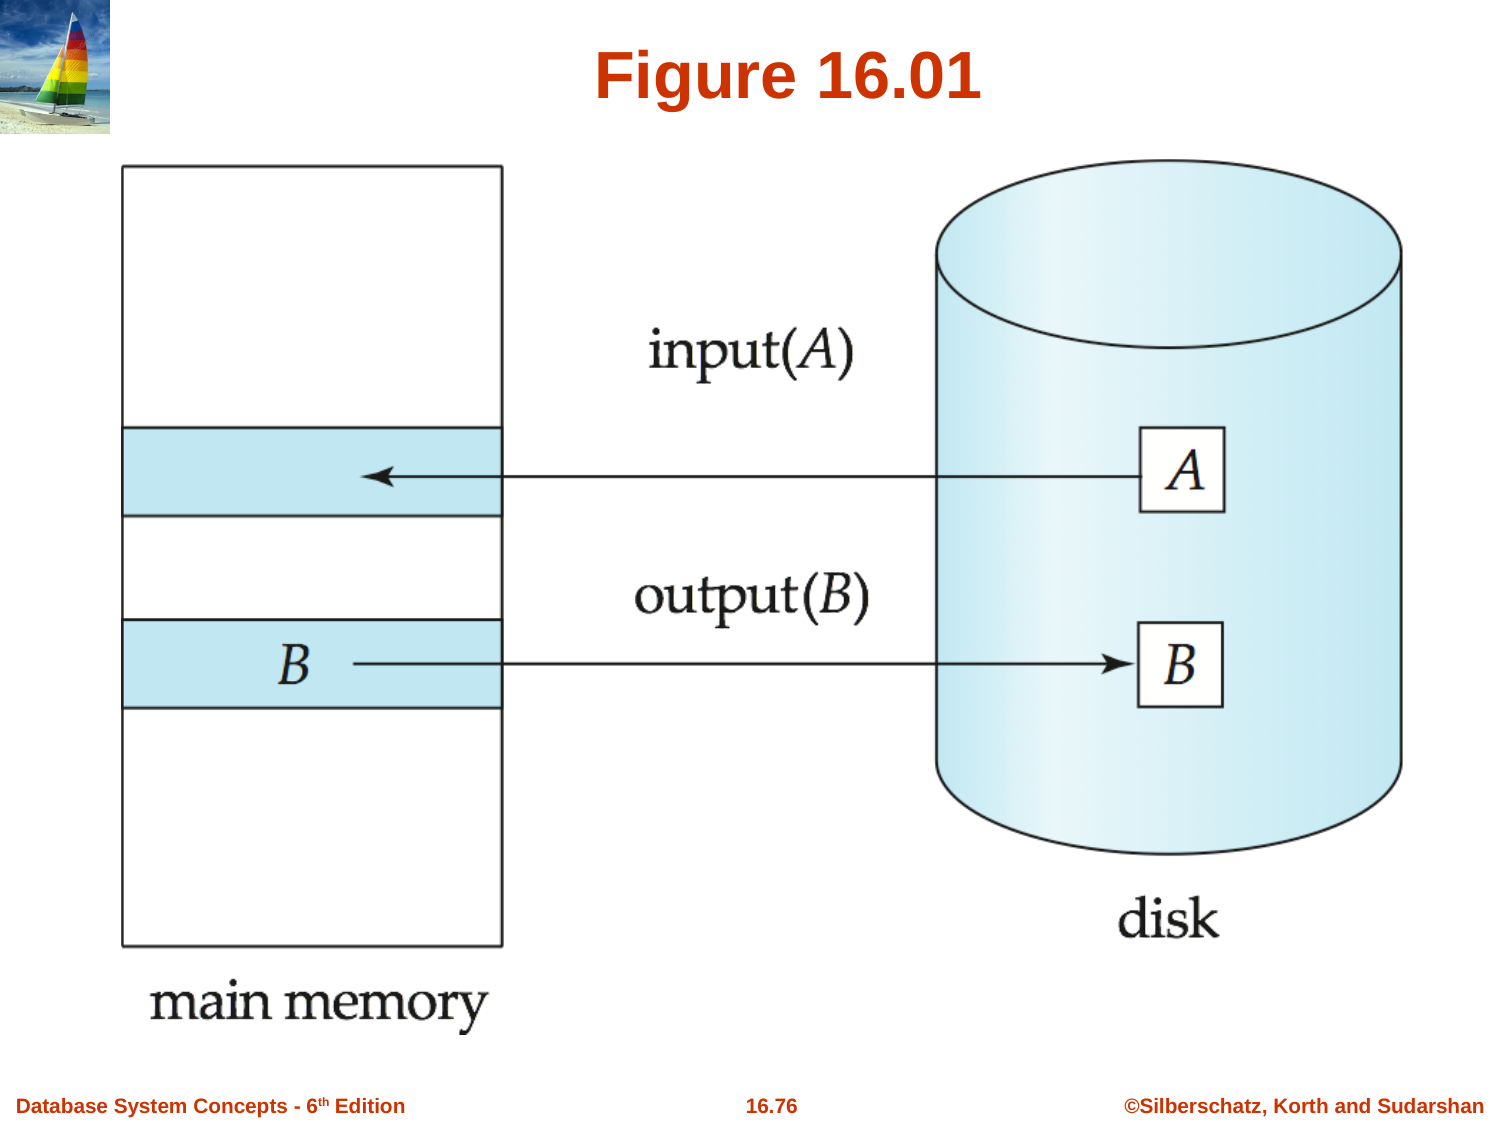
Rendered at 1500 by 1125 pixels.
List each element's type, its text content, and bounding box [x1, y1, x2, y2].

title Figure 16.01 [125, 18, 1452, 120]
picture [0, 0, 110, 134]
picture [120, 159, 1408, 1035]
